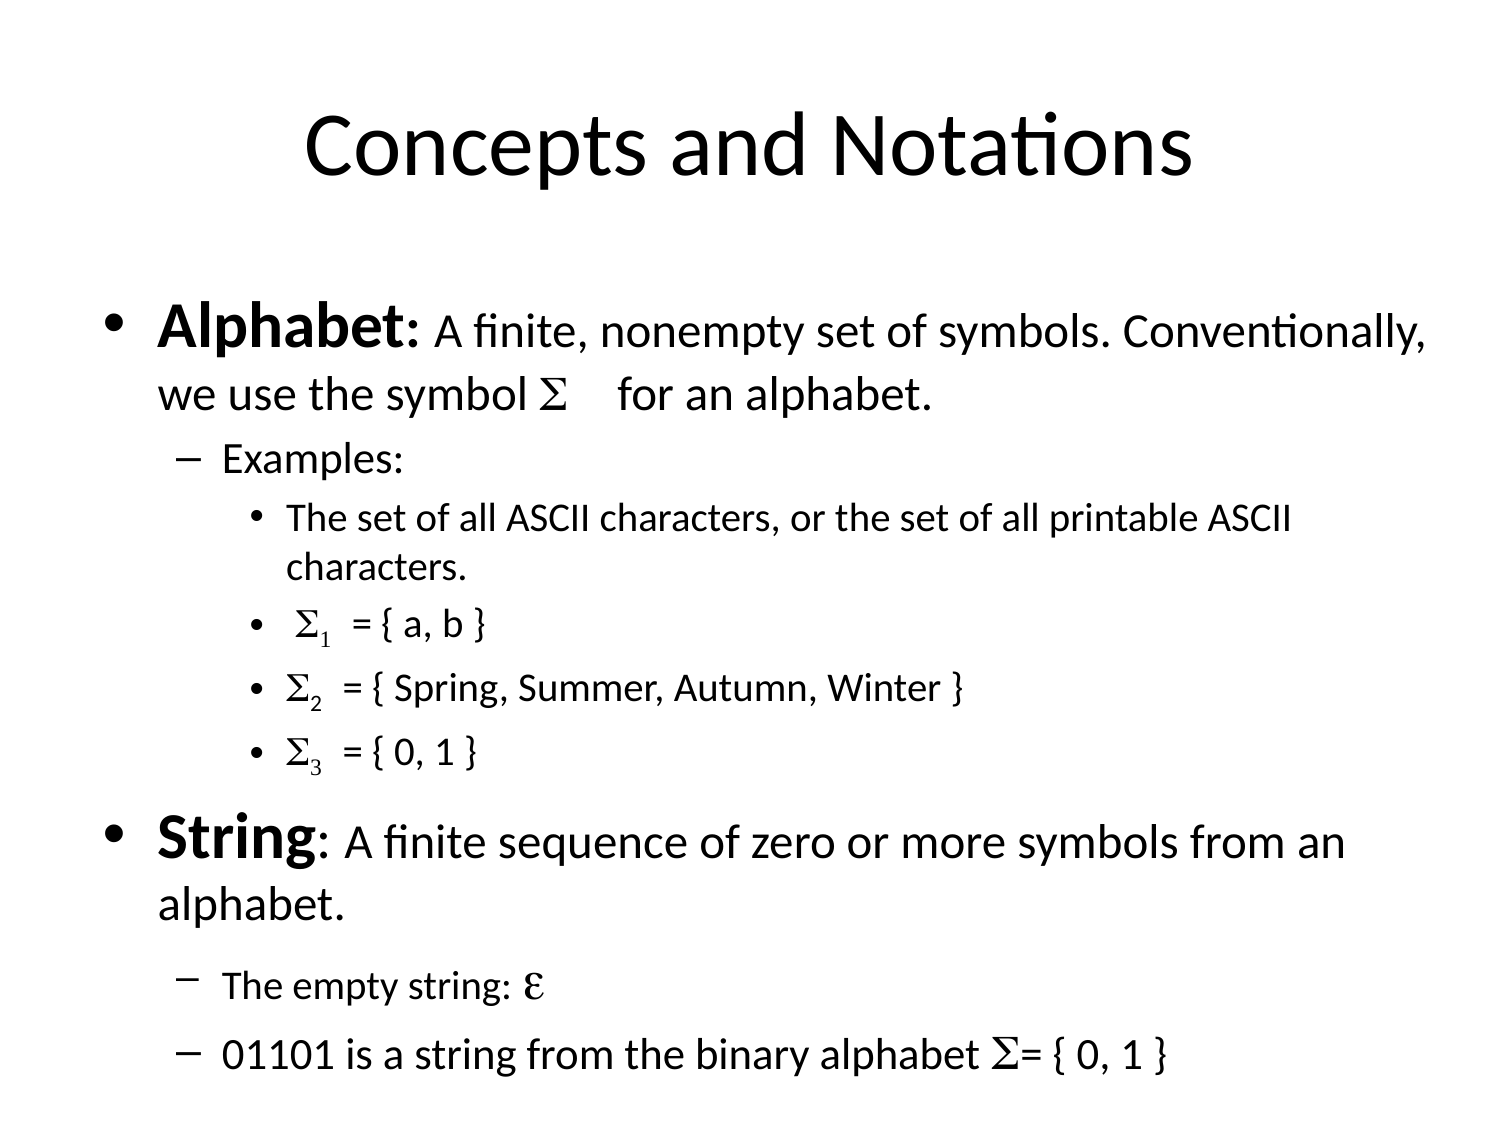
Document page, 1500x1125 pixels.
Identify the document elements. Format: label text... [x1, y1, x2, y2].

list Alphabet: A finite, nonempty set of symbols. Conventionally, we use the symbol S for an alphabet. Examples: The set of all ASCII characters, or the set of all printable ASCII characters. S1 = { a, b } S2 = { Spring, Summer, Autumn, Winter } S3 = { 0, 1 } String: A finite sequence of zero or more symbols from an alphabet. The empty string: e 01101 is a string from the binary alphabet S= { 0, 1 } [87, 275, 1463, 1088]
title Concepts and Notations [75, 45, 1425, 233]
